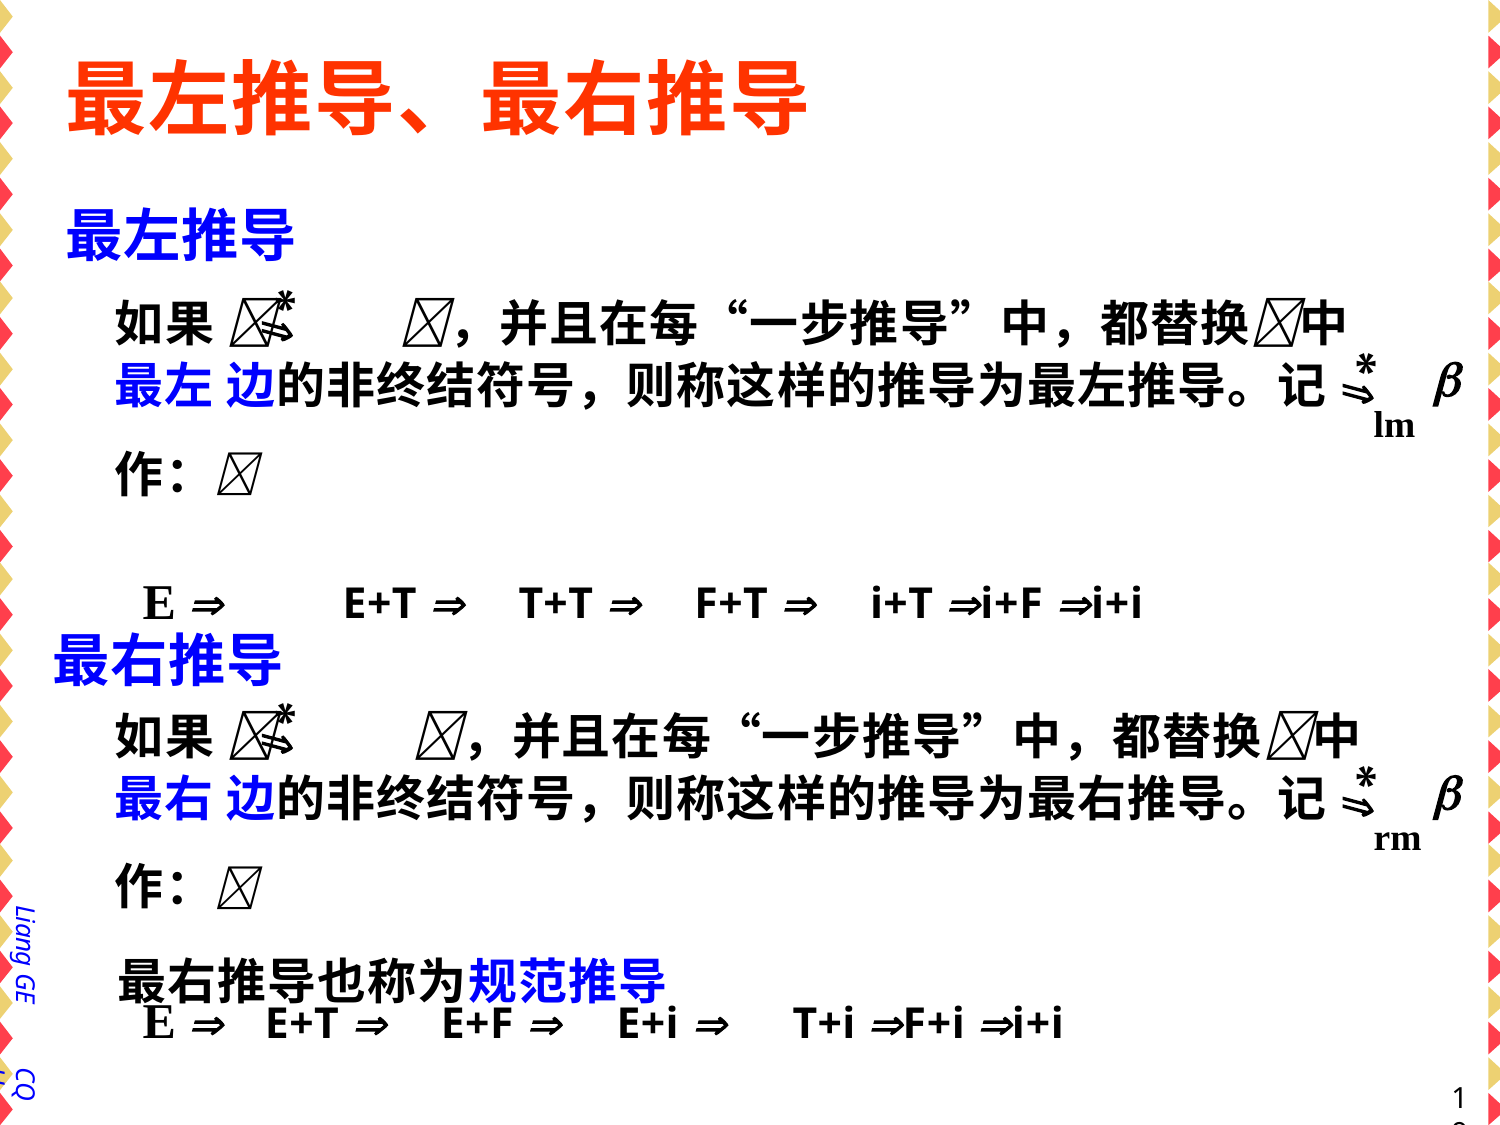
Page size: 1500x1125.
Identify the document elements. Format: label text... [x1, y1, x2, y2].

text_box 最左推导 如果  ，并且在每“一步推导”中，都替换中最左 边的非终结符号，则称这样的推导为最左推导。记作： E  E+T  T+T  F+T  i+T i+F i+i [62, 168, 1364, 634]
text_box * [1364, 347, 1417, 407]
text_box 最右推导 如果  ，并且在每“一步推导”中，都替换中最右 边的非终结符号，则称这样的推导为最右推导。记作： 最右推导也称为规范推导 [50, 607, 1364, 1009]
text_box  rm [1371, 764, 1461, 858]
text_box  lm [1371, 350, 1461, 445]
text_box 19 [1449, 1077, 1483, 1125]
title 最左推导、最右推导 [62, 44, 820, 235]
text_box * [1364, 760, 1417, 820]
text_box E  E+T  E+F  E+i  T+i F+i i+i [140, 963, 1170, 1054]
text_box Liang GE [10, 902, 41, 1007]
text_box CQU [10, 1065, 41, 1107]
